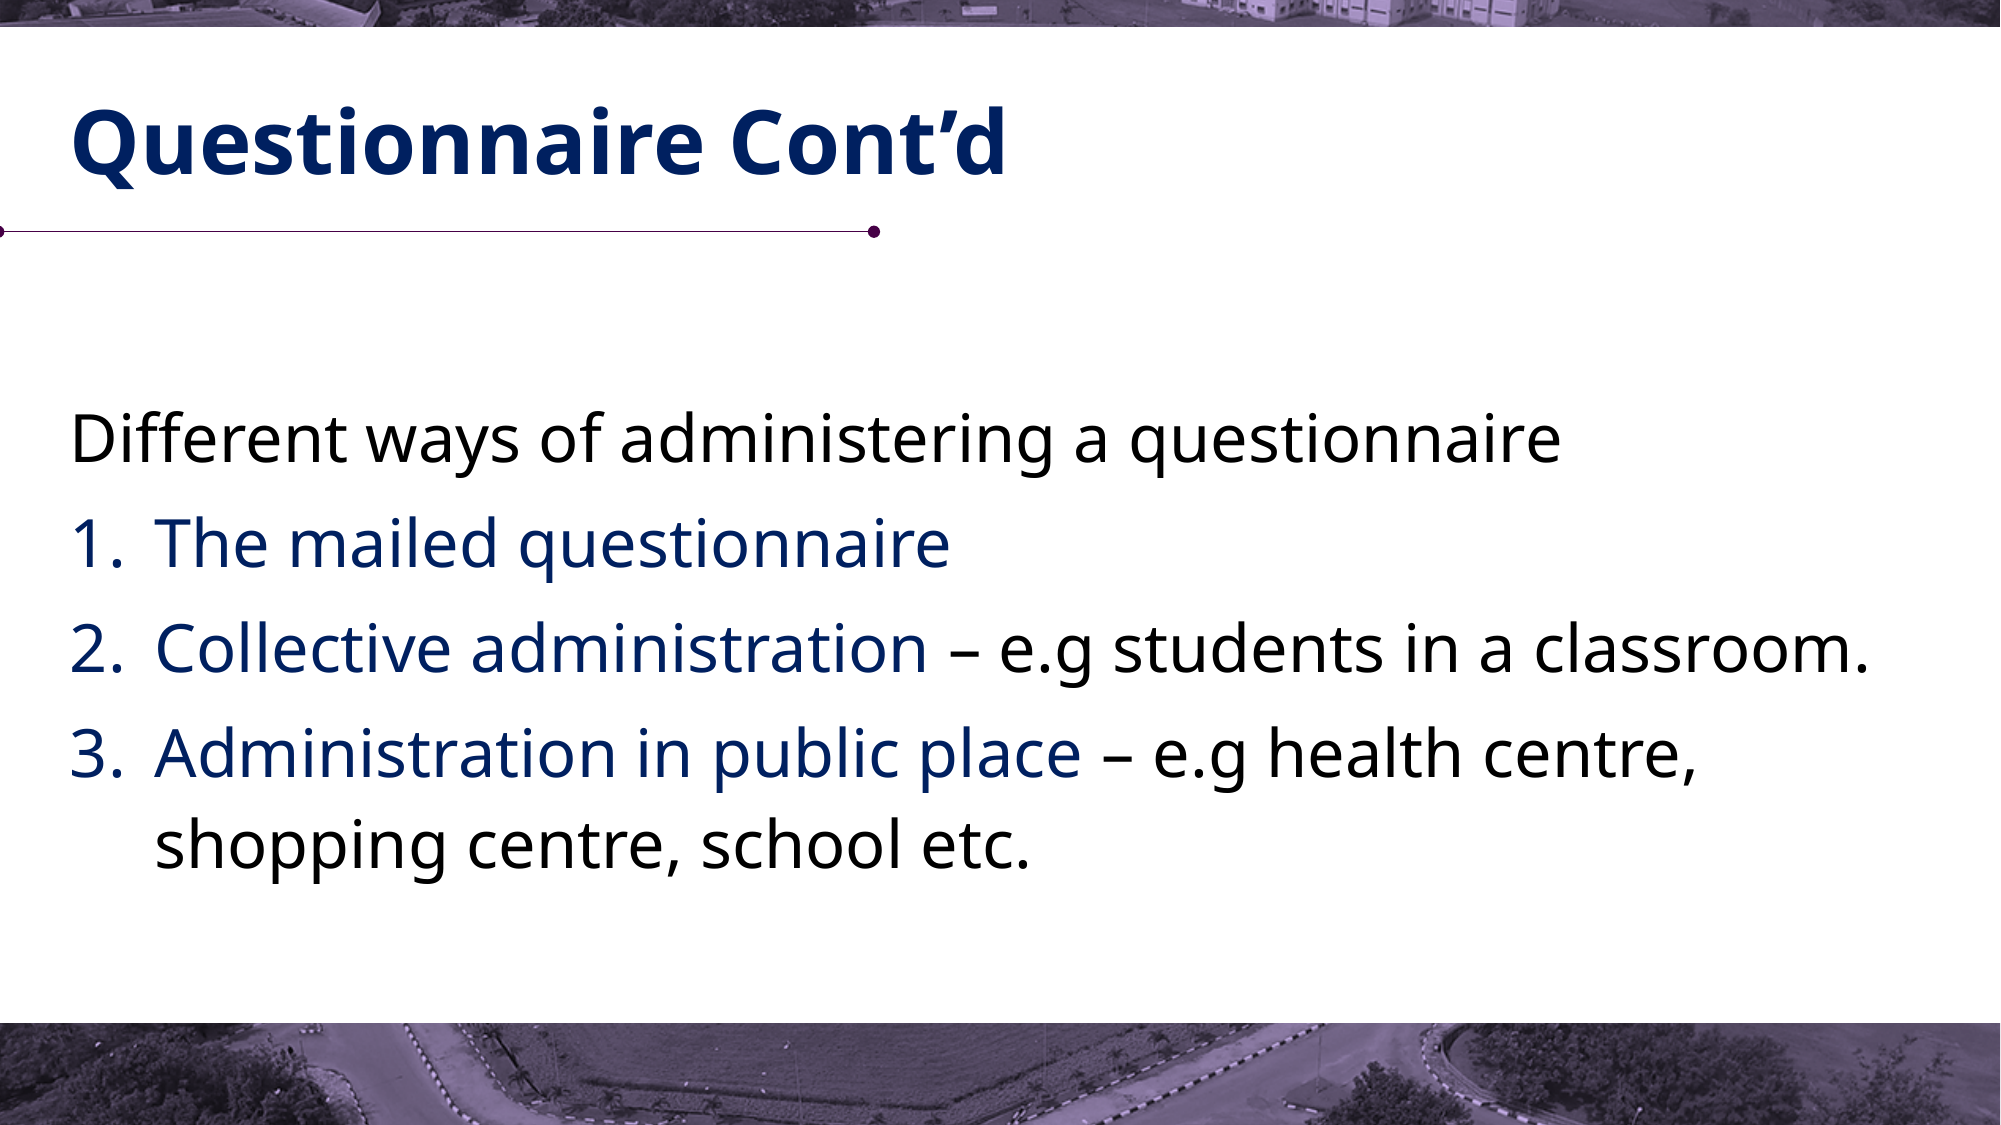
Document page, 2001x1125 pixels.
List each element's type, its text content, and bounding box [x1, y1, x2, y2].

title Questionnaire Cont’d [55, 45, 1835, 233]
list Different ways of administering a questionnaire The mailed questionnaire Collective administration – e.g students in a classroom. Administration in public place – e.g health centre, shopping centre, school etc. [55, 262, 1945, 1005]
